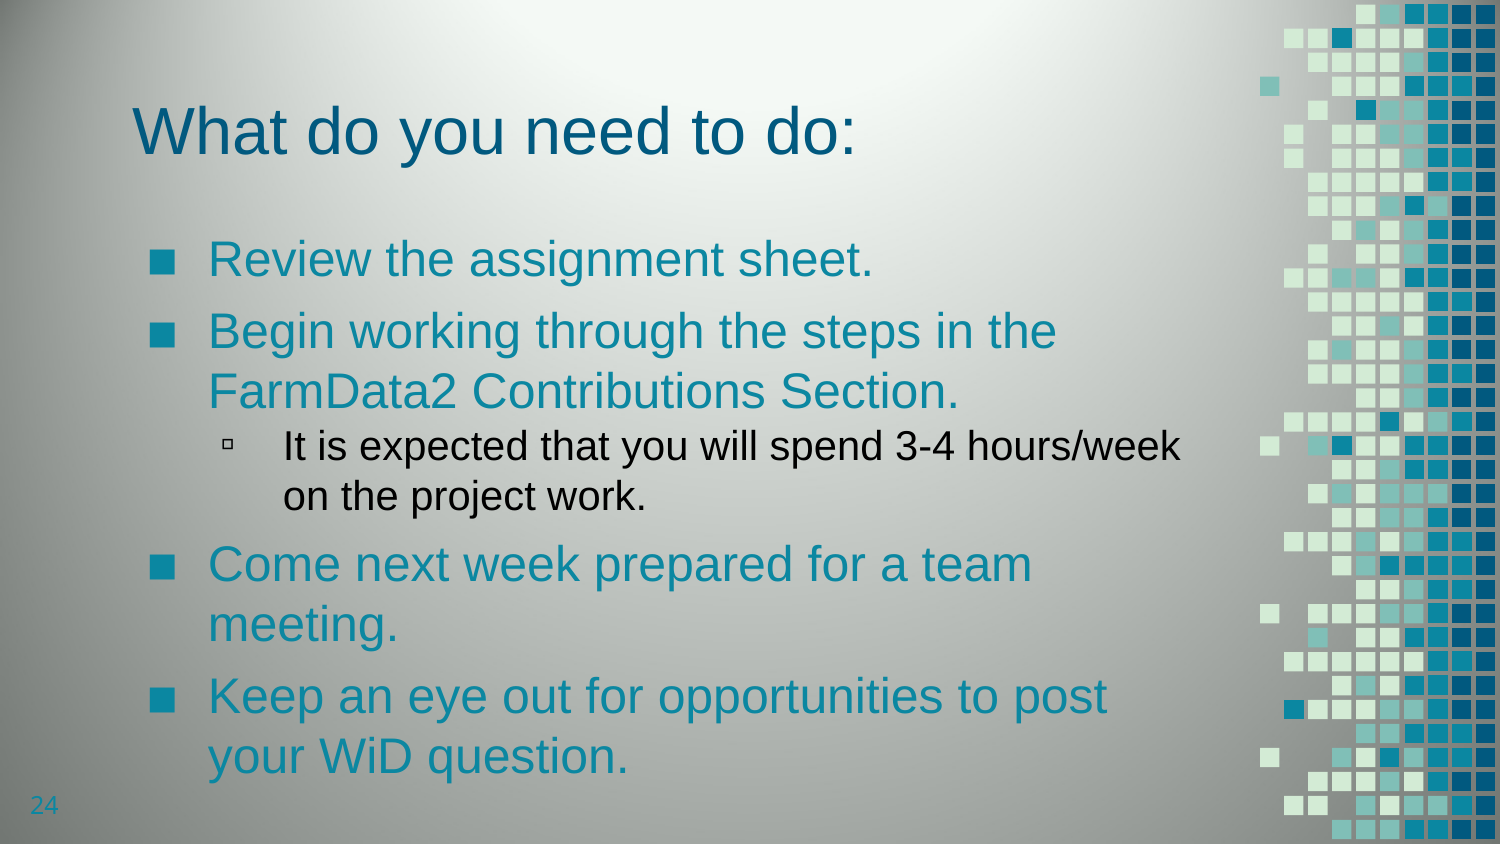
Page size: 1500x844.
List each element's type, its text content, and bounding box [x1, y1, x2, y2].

slide_number 24 [15, 774, 105, 839]
list Review the assignment sheet. Begin working through the steps in the FarmData2 Contributions Section. It is expected that you will spend 3-4 hours/week on the project work. Come next week prepared for a team meeting. Keep an eye out for opportunities to post your WiD question. [117, 211, 1227, 774]
title What do you need to do: [117, 42, 1227, 184]
picture [0, 0, 1500, 844]
